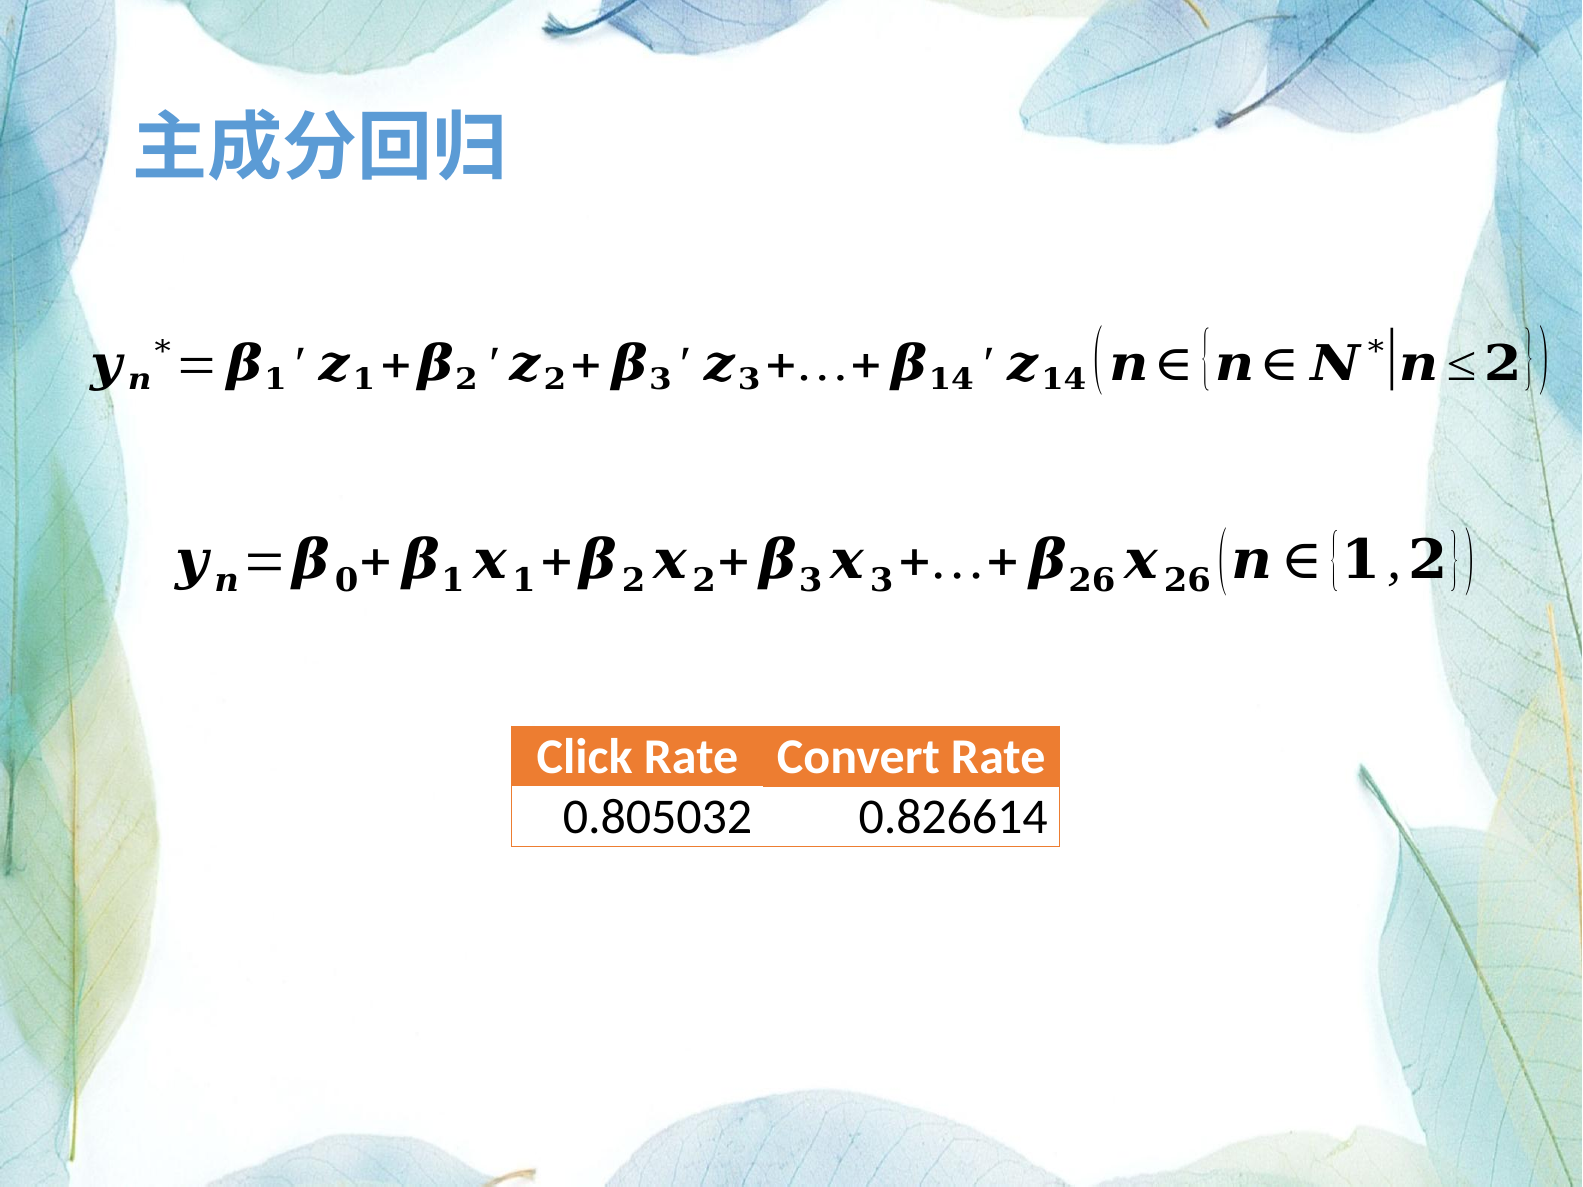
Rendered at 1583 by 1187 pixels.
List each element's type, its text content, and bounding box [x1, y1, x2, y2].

text_box 主成分回归 [117, 45, 1193, 196]
table_cell 0.826614 [763, 787, 1059, 846]
table_cell 0.805032 [512, 786, 763, 846]
picture [0, 0, 1582, 1187]
table_header Convert Rate [763, 727, 1059, 786]
table_header Click Rate [512, 727, 763, 786]
